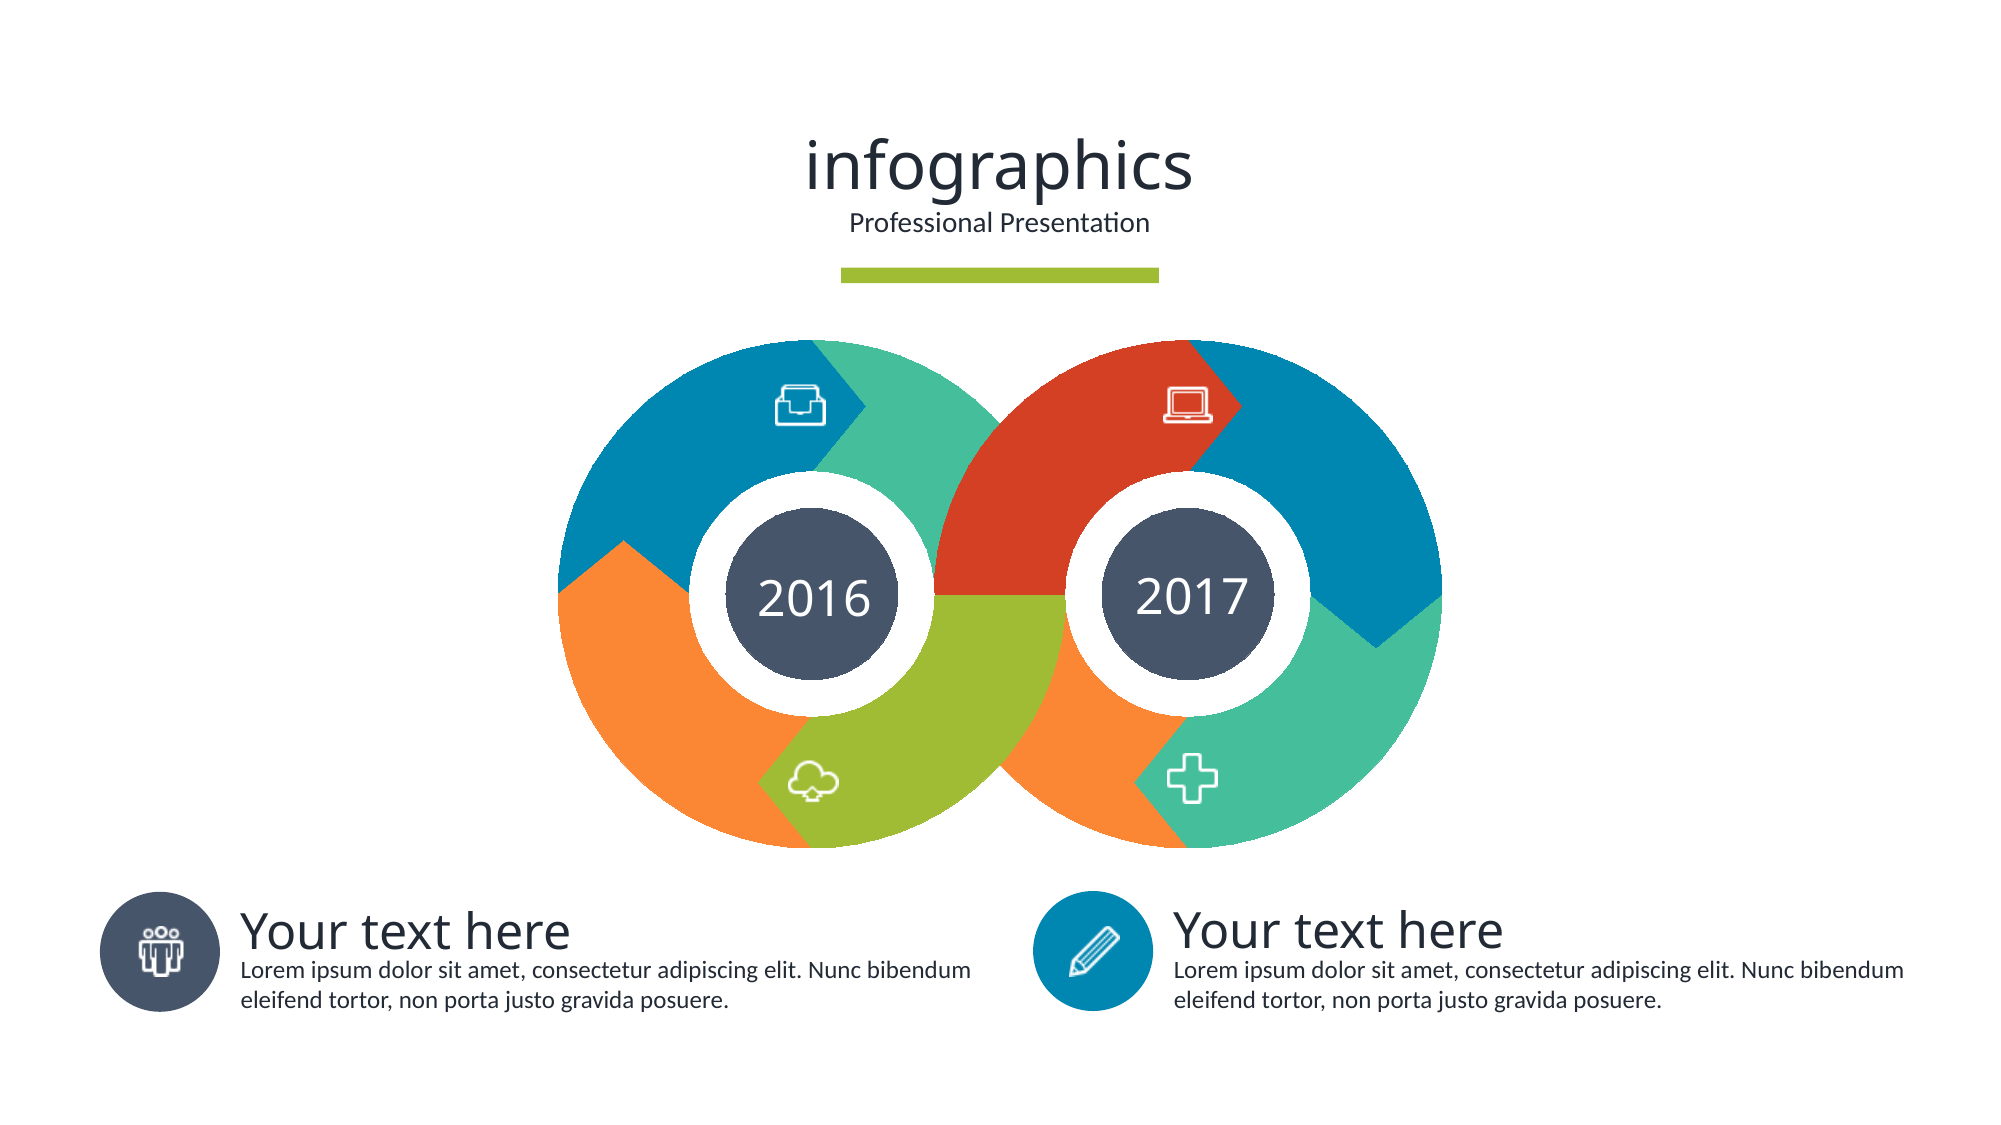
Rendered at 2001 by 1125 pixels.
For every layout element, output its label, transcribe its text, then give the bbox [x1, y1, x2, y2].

text_box [1032, 889, 1155, 1013]
picture [776, 385, 825, 426]
picture [136, 926, 187, 977]
text_box Lorem ipsum dolor sit amet, consectetur adipiscing elit. Nunc bibendum eleifend tortor, non porta justo gravida posuere. [225, 967, 1034, 1022]
text_box Your text here [225, 891, 1034, 967]
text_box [0, 116, 2000, 284]
text_box Lorem ipsum dolor sit amet, consectetur adipiscing elit. Nunc bibendum eleifend tortor, non porta justo gravida posuere. [1159, 966, 1967, 1021]
text_box [98, 890, 221, 1013]
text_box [558, 340, 1442, 848]
picture [1167, 753, 1218, 804]
picture [788, 756, 839, 808]
text_box Your text here [1159, 891, 1967, 966]
picture [1162, 379, 1214, 430]
picture [1070, 927, 1119, 976]
